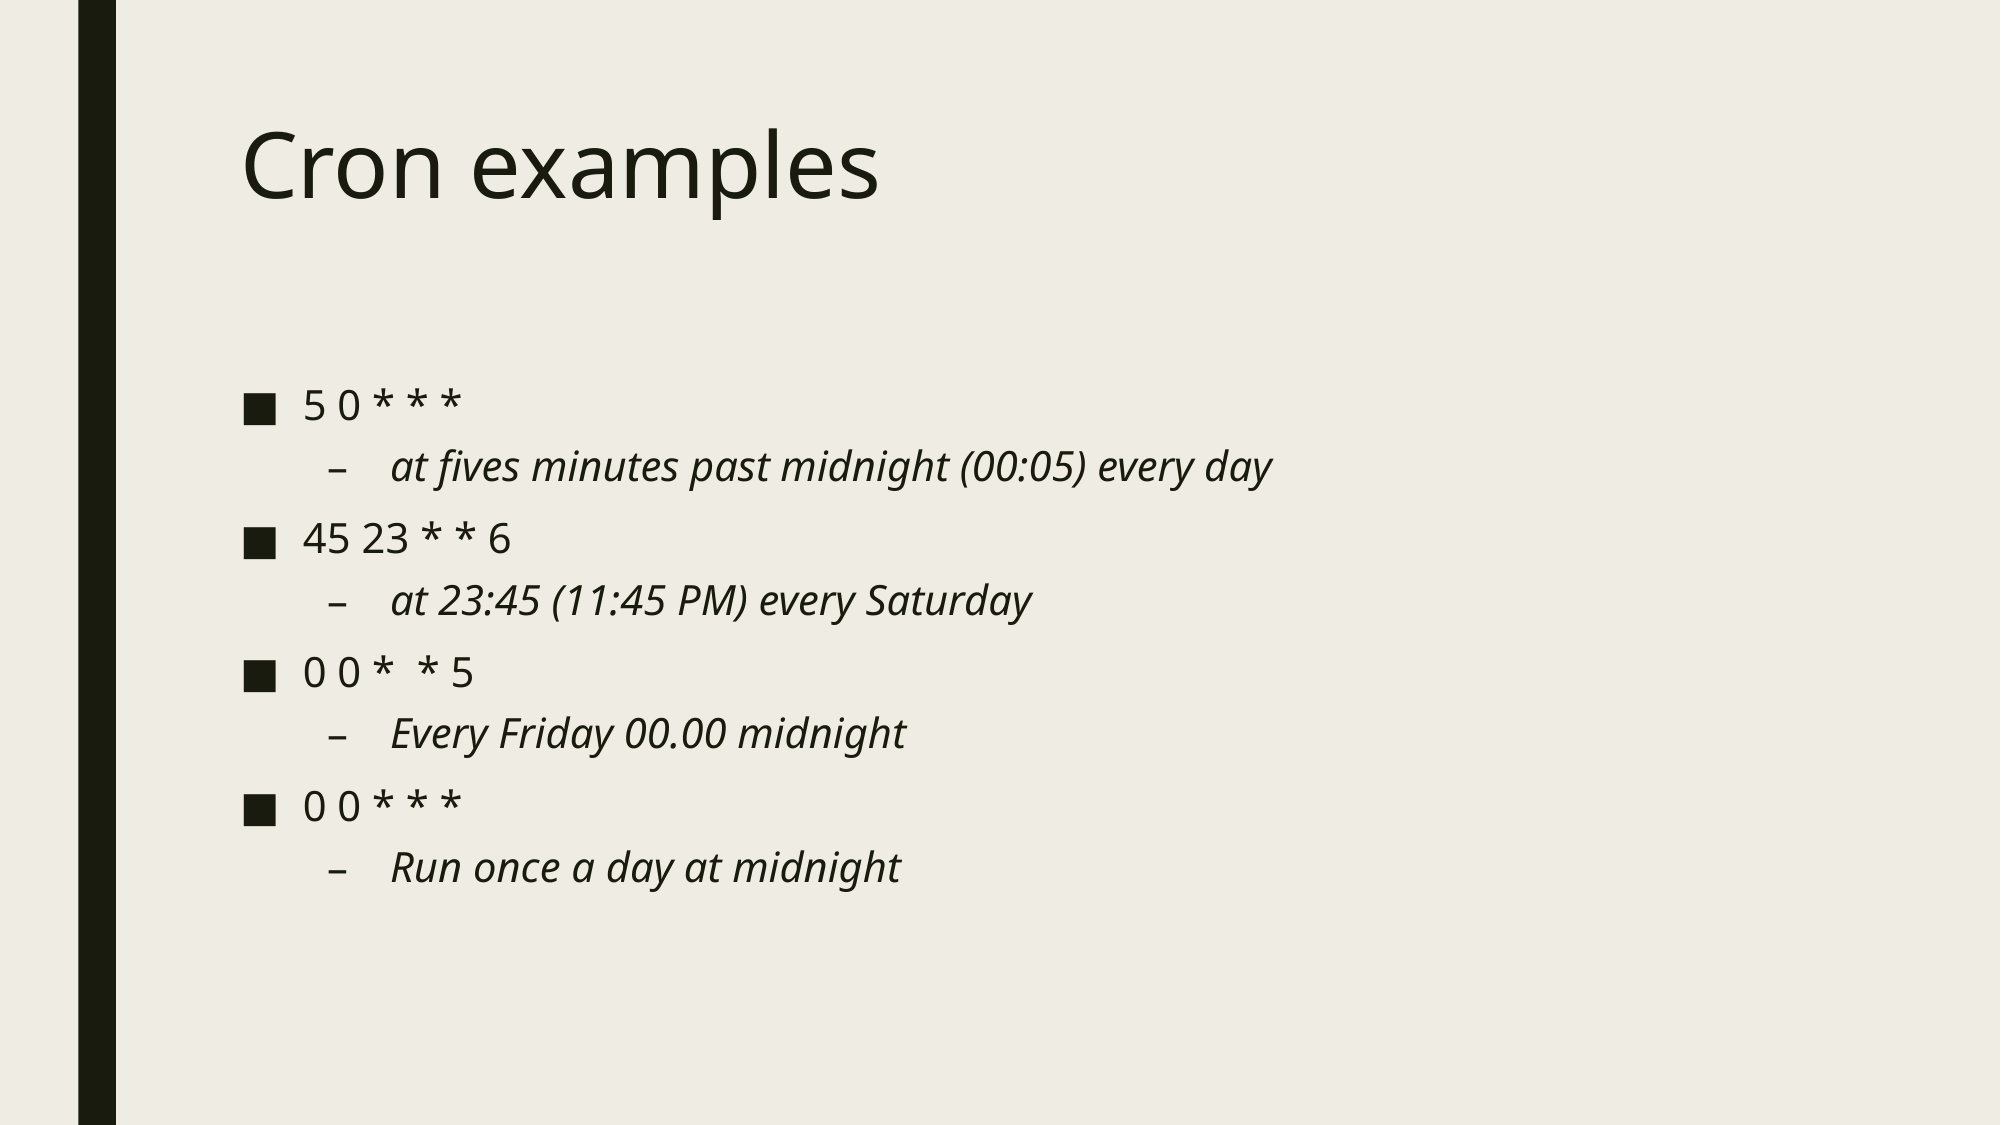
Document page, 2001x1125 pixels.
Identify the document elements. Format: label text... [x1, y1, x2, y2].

list 5 0 * * * at fives minutes past midnight (00:05) every day 45 23 * * 6 at 23:45 (11:45 PM) every Saturday 0 0 * * 5 Every Friday 00.00 midnight 0 0 * * * Run once a day at midnight [225, 375, 1800, 963]
title Cron examples [225, 112, 1800, 357]
